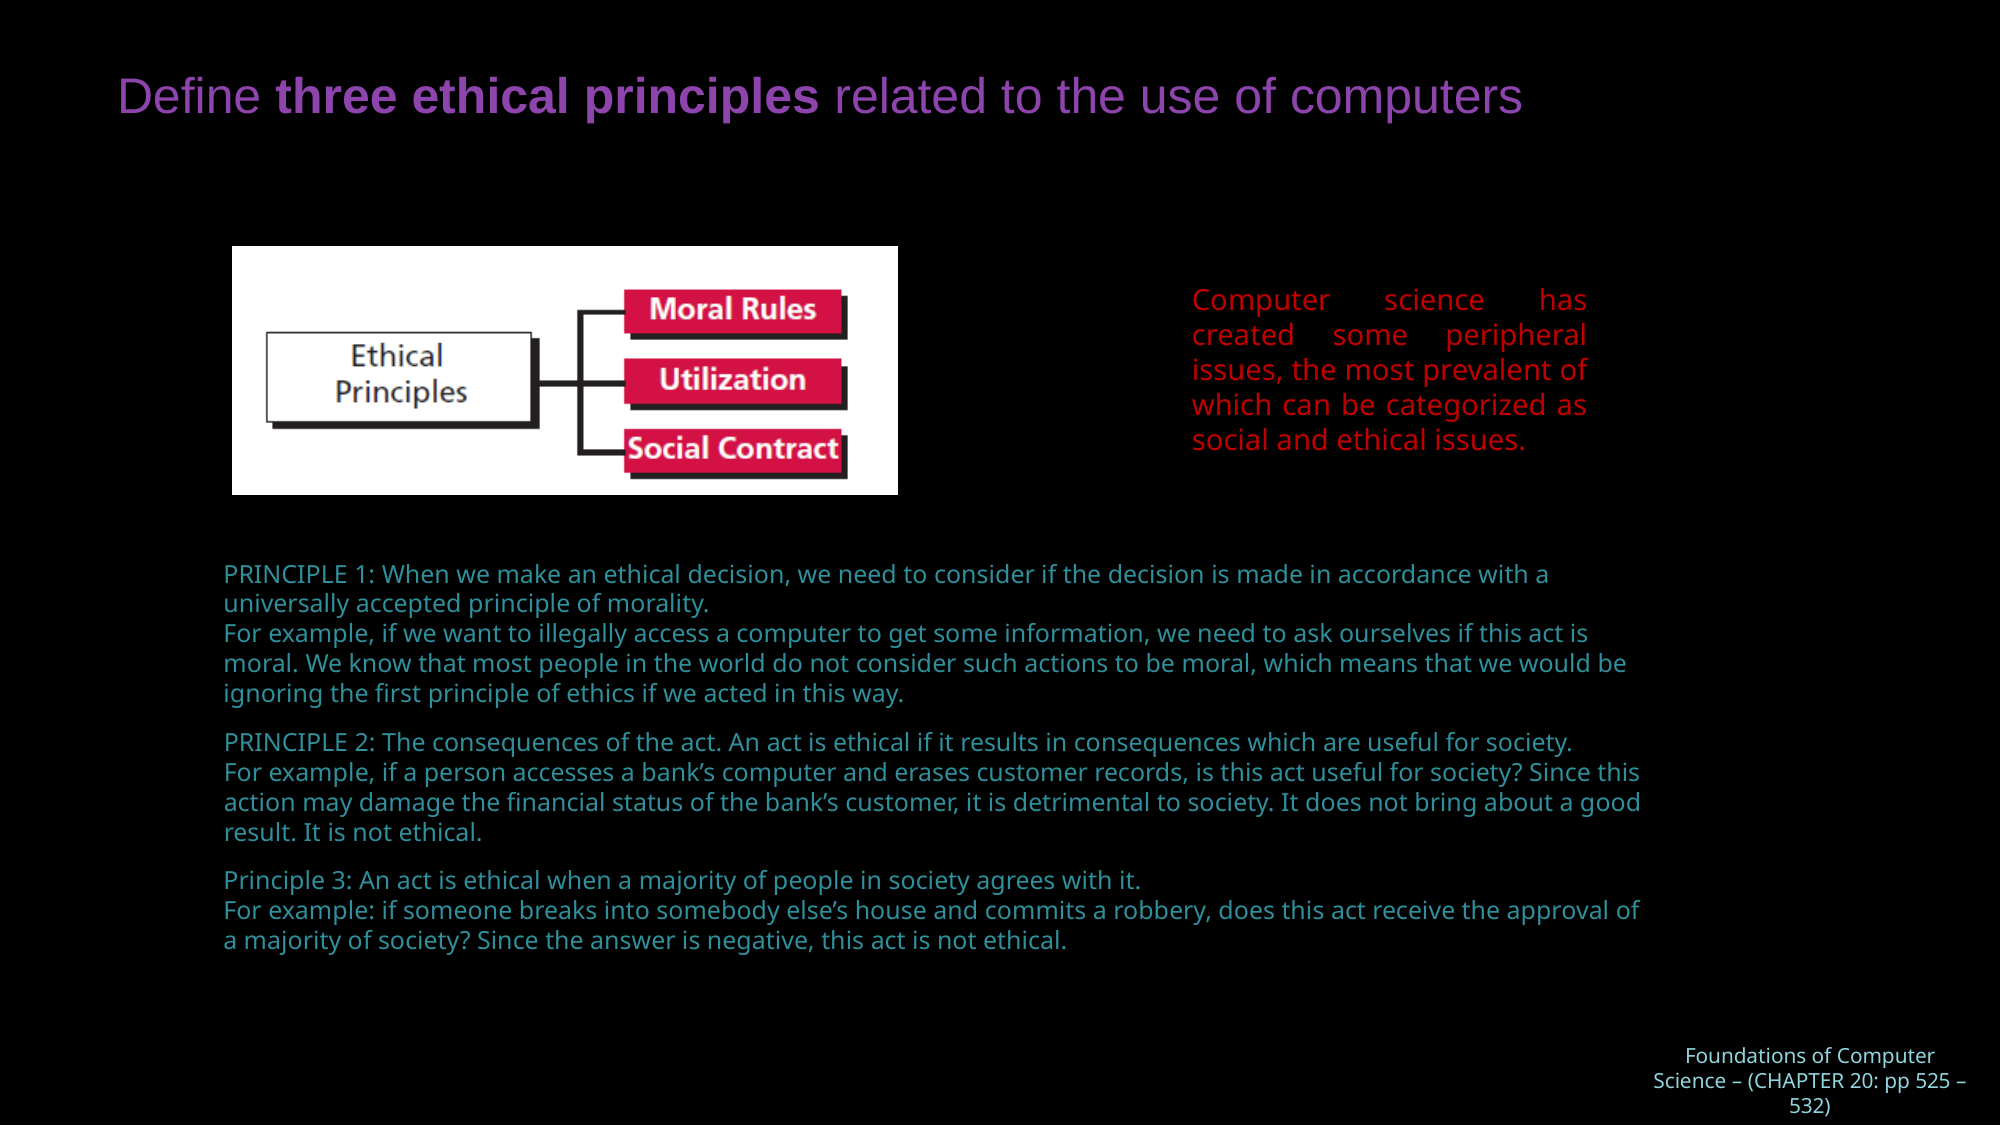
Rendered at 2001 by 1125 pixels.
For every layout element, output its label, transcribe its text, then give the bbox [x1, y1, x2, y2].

text_box PRINCIPLE 1: When we make an ethical decision, we need to consider if the decision is made in accordance with a universally accepted principle of morality. For example, if we want to illegally access a computer to get some information, we need to ask ourselves if this act is moral. We know that most people in the world do not consider such actions to be moral, which means that we would be ignoring the first principle of ethics if we acted in this way. [208, 550, 1662, 716]
picture [232, 246, 898, 495]
text_box Principle 3: An act is ethical when a majority of people in society agrees with it. For example: if someone breaks into somebody else’s house and commits a robbery, does this act receive the approval of a majority of society? Since the answer is negative, this act is not ethical. [208, 857, 1662, 962]
text_box Computer science has created some peripheral issues, the most prevalent of which can be categorized as social and ethical issues. [1177, 274, 1603, 464]
text_box Define three ethical principles related to the use of computers [102, 56, 1922, 131]
text_box PRINCIPLE 2: The consequences of the act. An act is ethical if it results in consequences which are useful for society. For example, if a person accesses a bank’s computer and erases customer records, is this act useful for society? Since this action may damage the financial status of the bank’s customer, it is detrimental to society. It does not bring about a good result. It is not ethical. [208, 719, 1662, 854]
text_box Foundations of Computer Science – (CHAPTER 20: pp 525 – 532) [1637, 1035, 1983, 1125]
